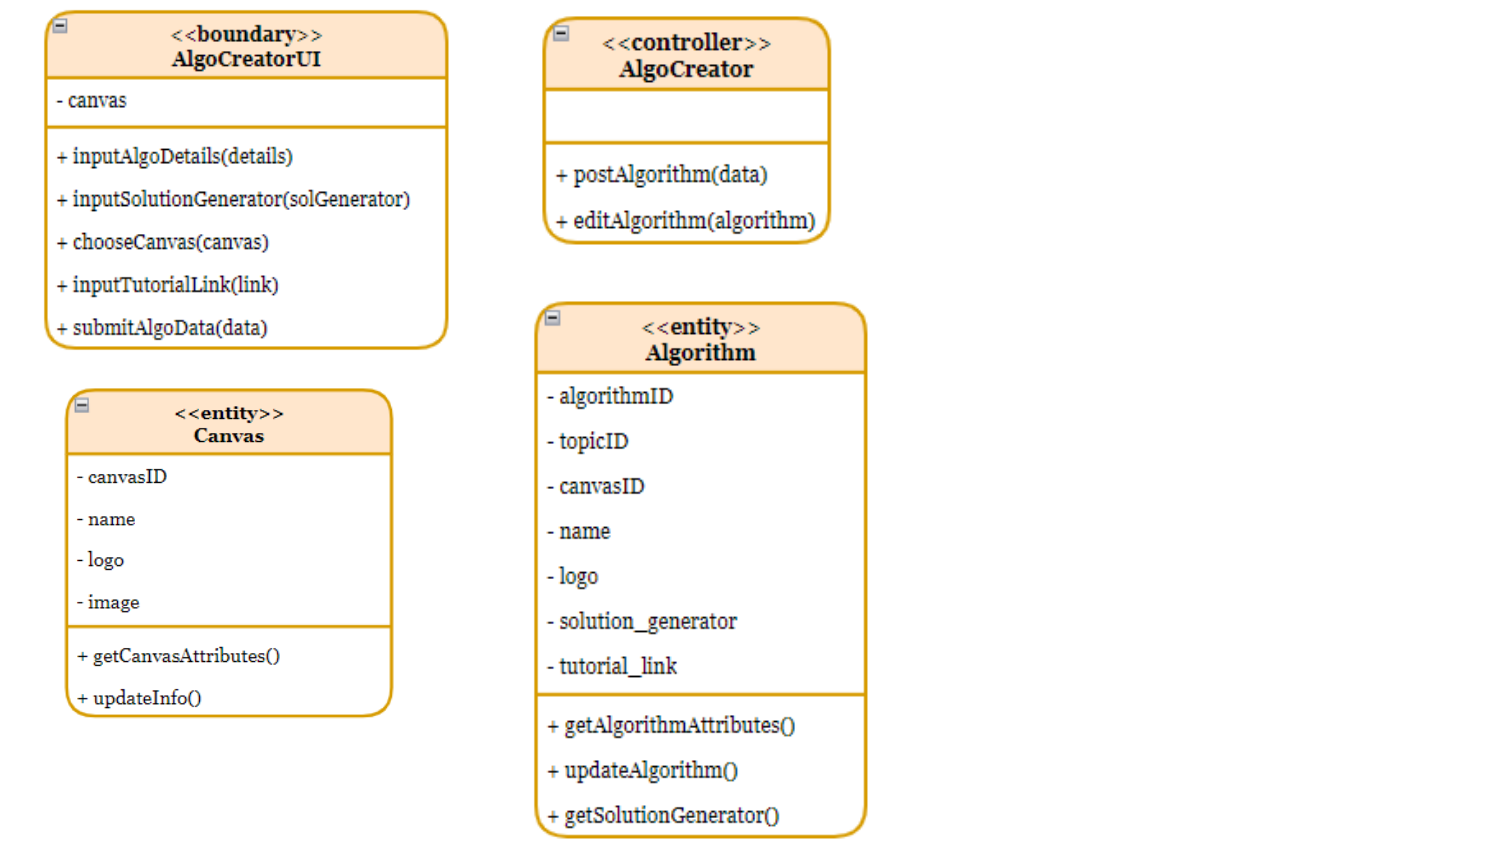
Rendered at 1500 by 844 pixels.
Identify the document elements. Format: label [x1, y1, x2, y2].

picture [53, 385, 400, 725]
picture [37, 0, 457, 355]
picture [525, 288, 873, 844]
picture [541, 0, 835, 268]
